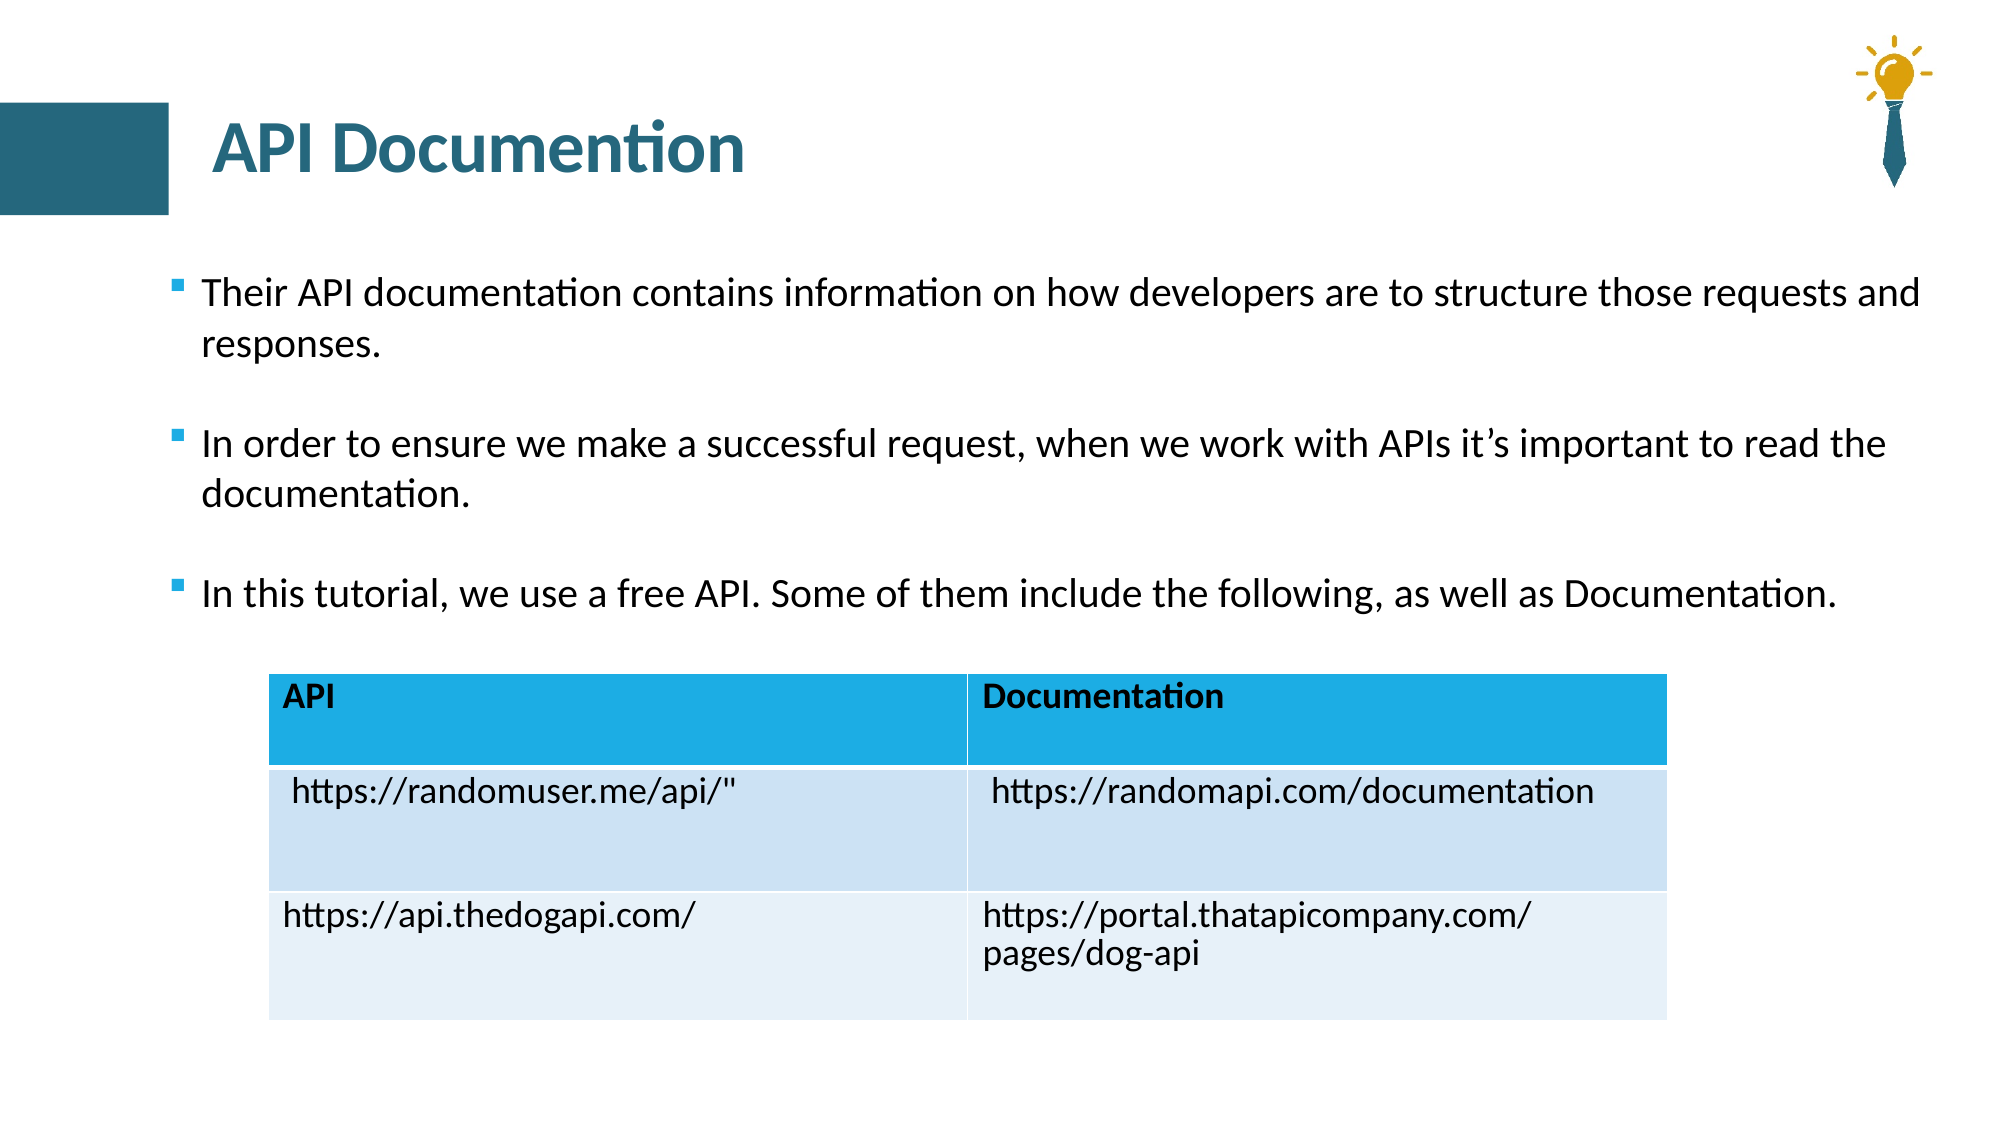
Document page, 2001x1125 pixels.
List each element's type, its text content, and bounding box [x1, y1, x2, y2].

table_cell https://api.thedogapi.com/ [269, 893, 967, 1020]
table_header API [269, 674, 967, 765]
table_cell https://randomapi.com/documentation [968, 770, 1667, 891]
picture [1816, 13, 1972, 209]
table_header Documentation [968, 674, 1667, 765]
table_cell https://portal.thatapicompany.com/pages/dog-api [968, 893, 1667, 1020]
list Their API documentation contains information on how developers are to structure those requests and responses. In order to ensure we make a successful request, when we work with APIs it’s important to read the documentation. In this tutorial, we use a free API. Some of them include the following, as well as Documentation. [153, 257, 2000, 1111]
table_cell https://randomuser.me/api/" [269, 770, 967, 891]
title API Documention [197, 100, 1739, 205]
